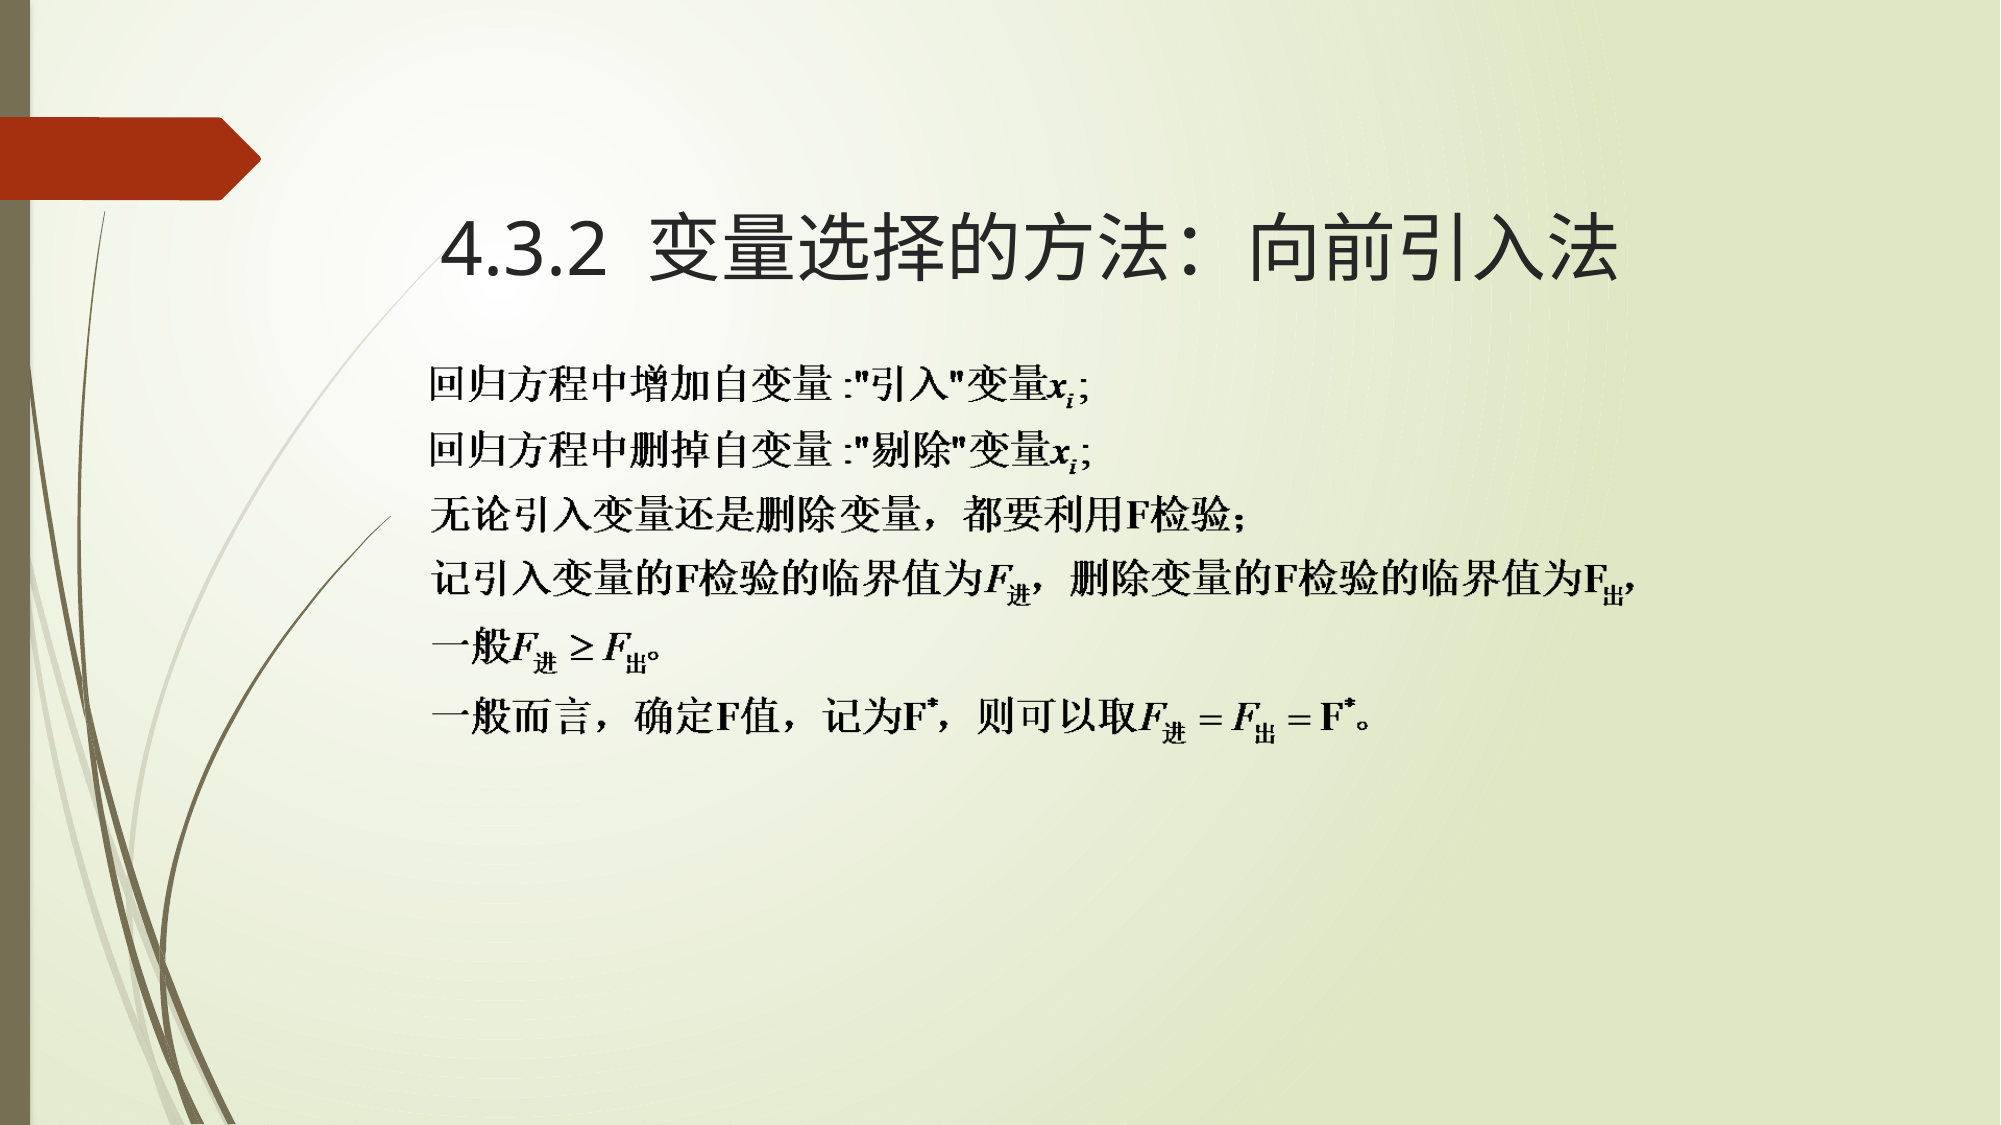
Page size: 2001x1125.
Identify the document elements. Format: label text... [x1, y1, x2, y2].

title 4.3.2 变量选择的方法：向前引入法 [425, 102, 1888, 313]
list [425, 355, 1642, 752]
